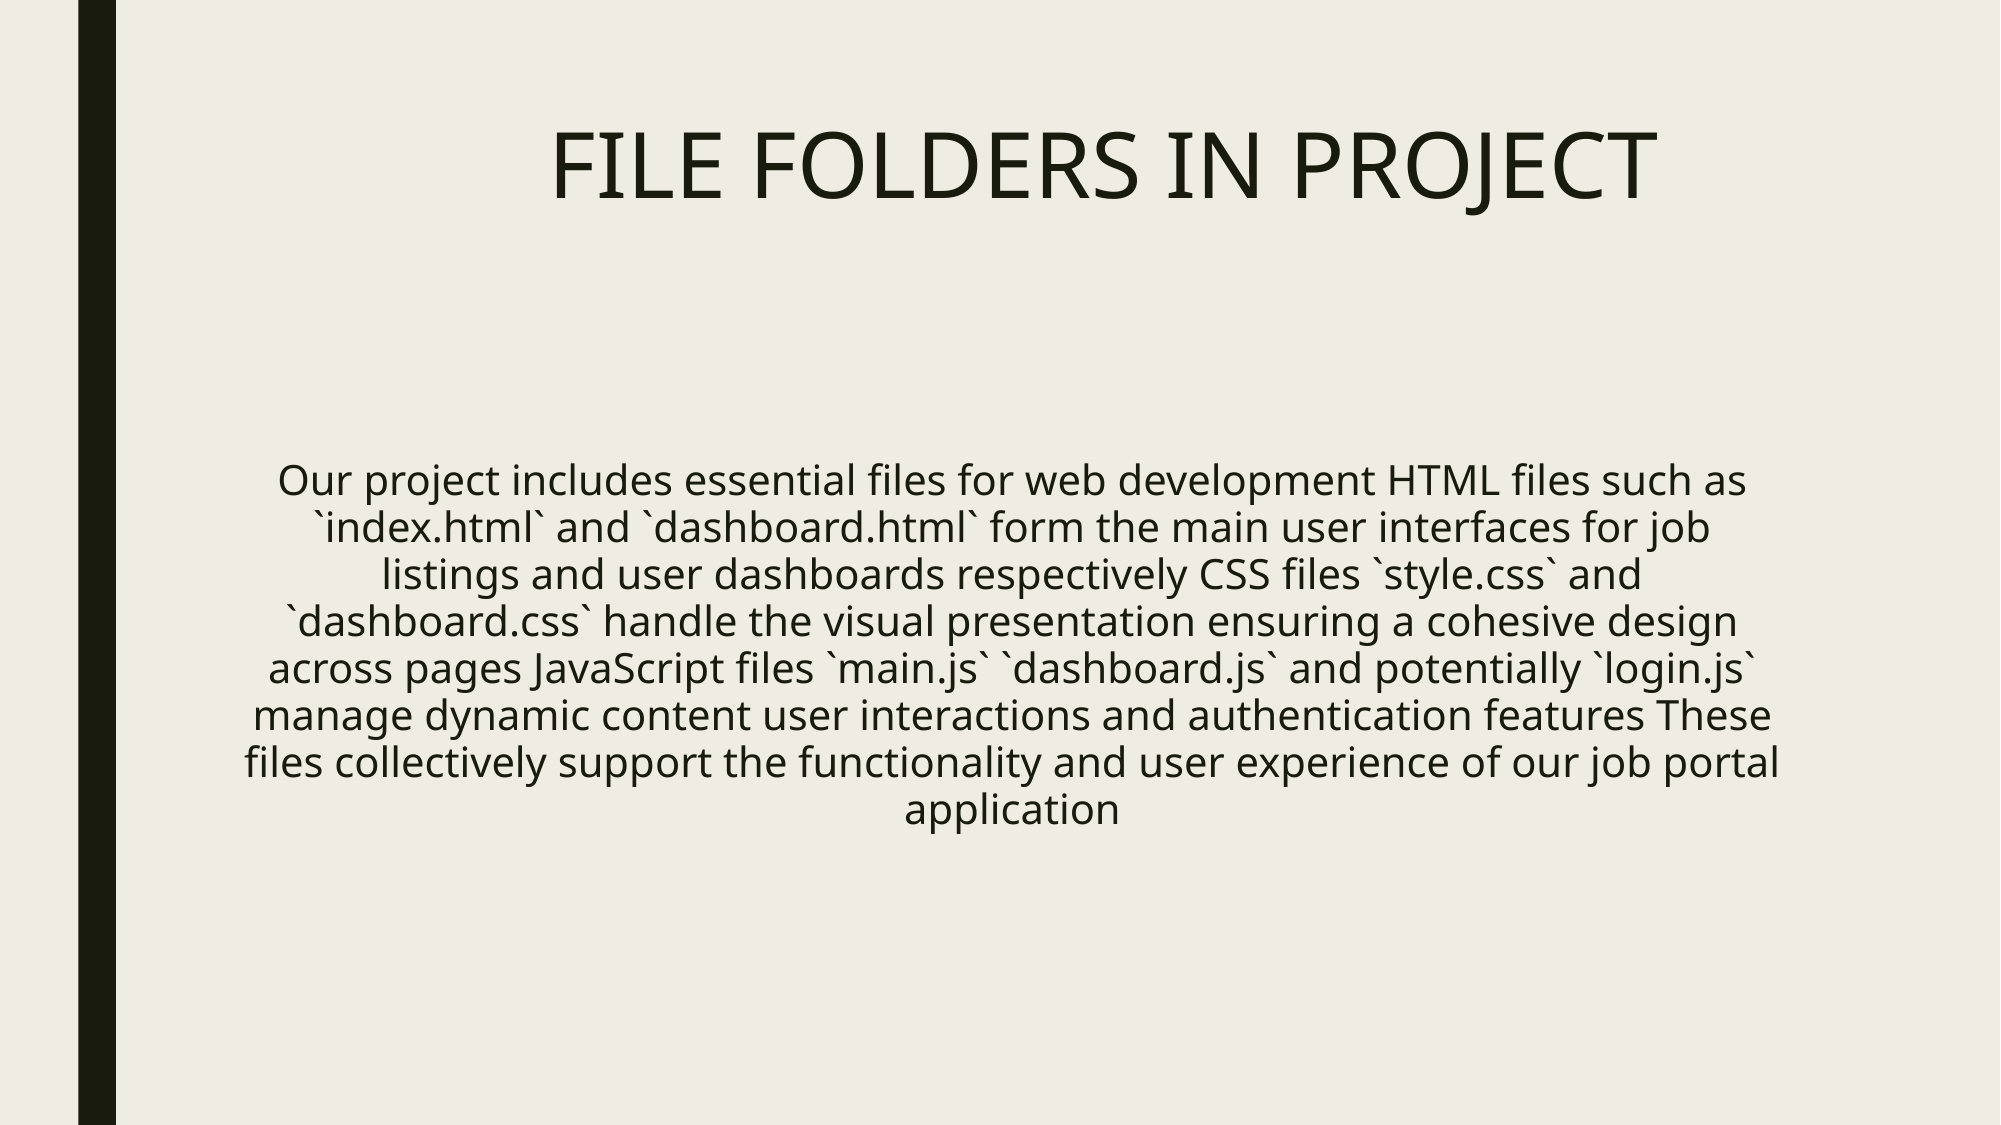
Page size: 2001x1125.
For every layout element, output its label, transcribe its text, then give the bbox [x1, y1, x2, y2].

title FILE FOLDERS IN PROJECT [225, 112, 1800, 357]
list Our project includes essential files for web development HTML files such as `index.html` and `dashboard.html` form the main user interfaces for job listings and user dashboards respectively CSS files `style.css` and `dashboard.css` handle the visual presentation ensuring a cohesive design across pages JavaScript files `main.js` `dashboard.js` and potentially `login.js` manage dynamic content user interactions and authentication features These files collectively support the functionality and user experience of our job portal application [225, 375, 1800, 963]
